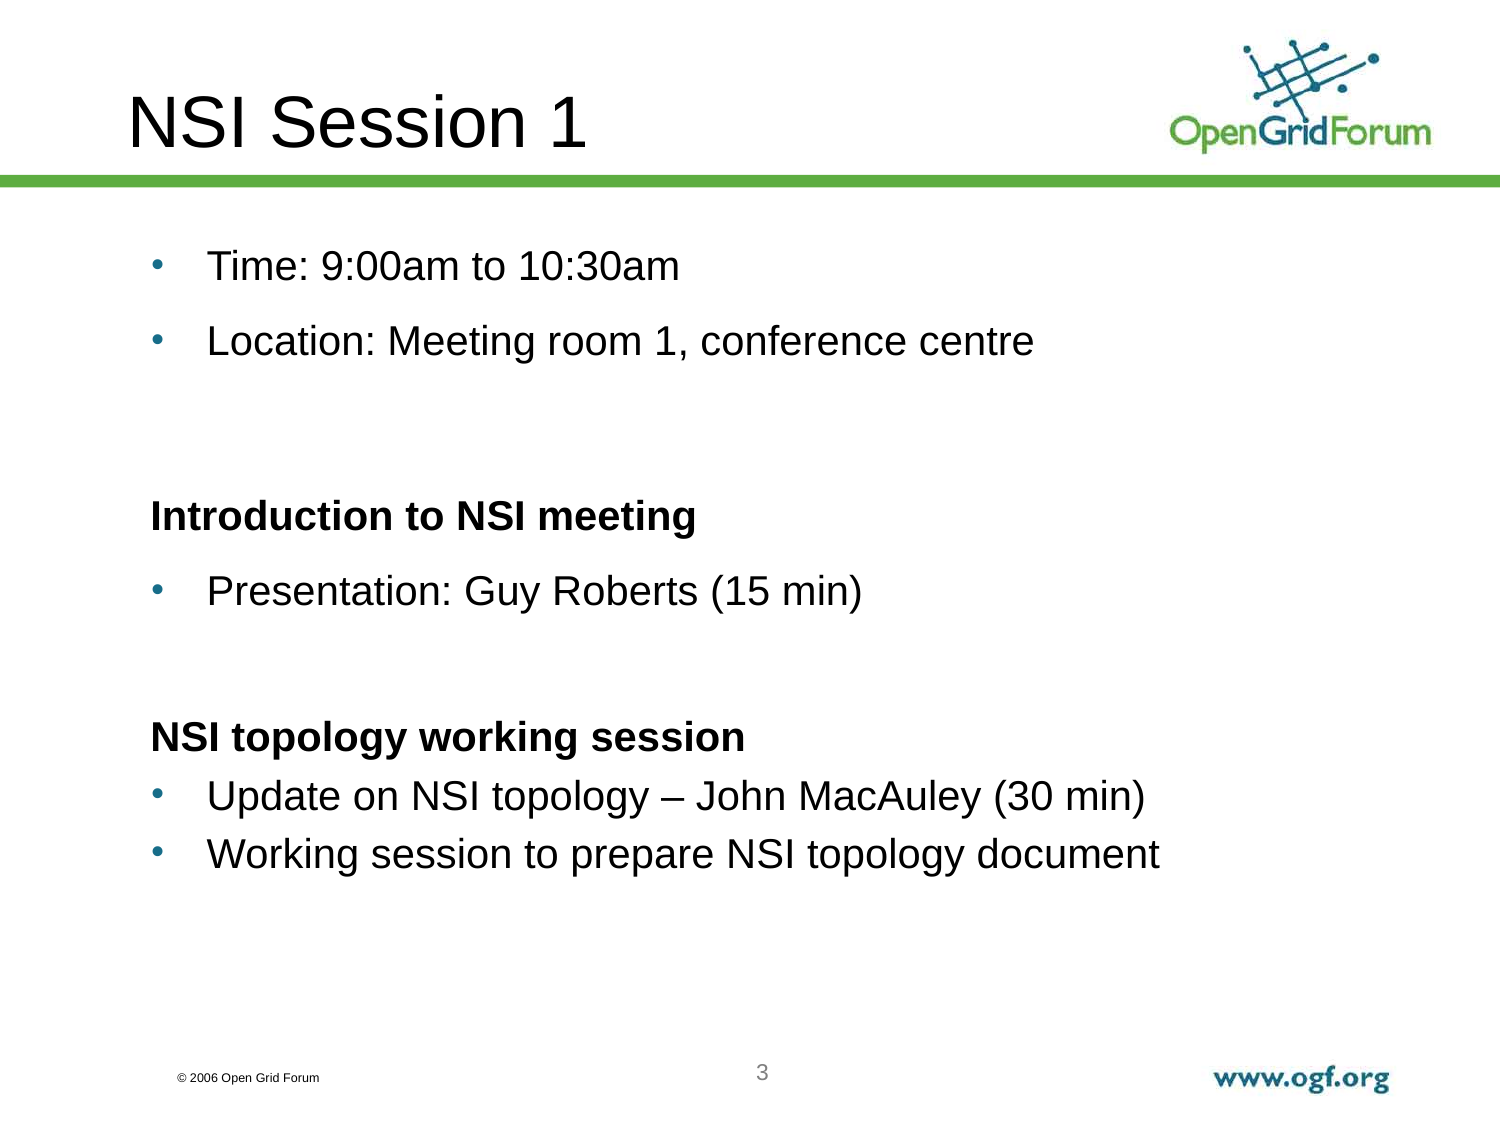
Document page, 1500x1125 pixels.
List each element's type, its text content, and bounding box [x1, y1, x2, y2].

text_box NSI Session 1 [112, 24, 1388, 213]
text_box Time: 9:00am to 10:30am Location: Meeting room 1, conference centre Introduction to NSI meeting Presentation: Guy Roberts (15 min) NSI topology working session Update on NSI topology – John MacAuley (30 min) Working session to prepare NSI topology document (30 min) John to present summary of routing policy use cases. (30 min) [135, 231, 1423, 1012]
picture [0, 188, 1500, 1125]
footer 3 [324, 1049, 1201, 1125]
picture [0, 0, 1500, 174]
